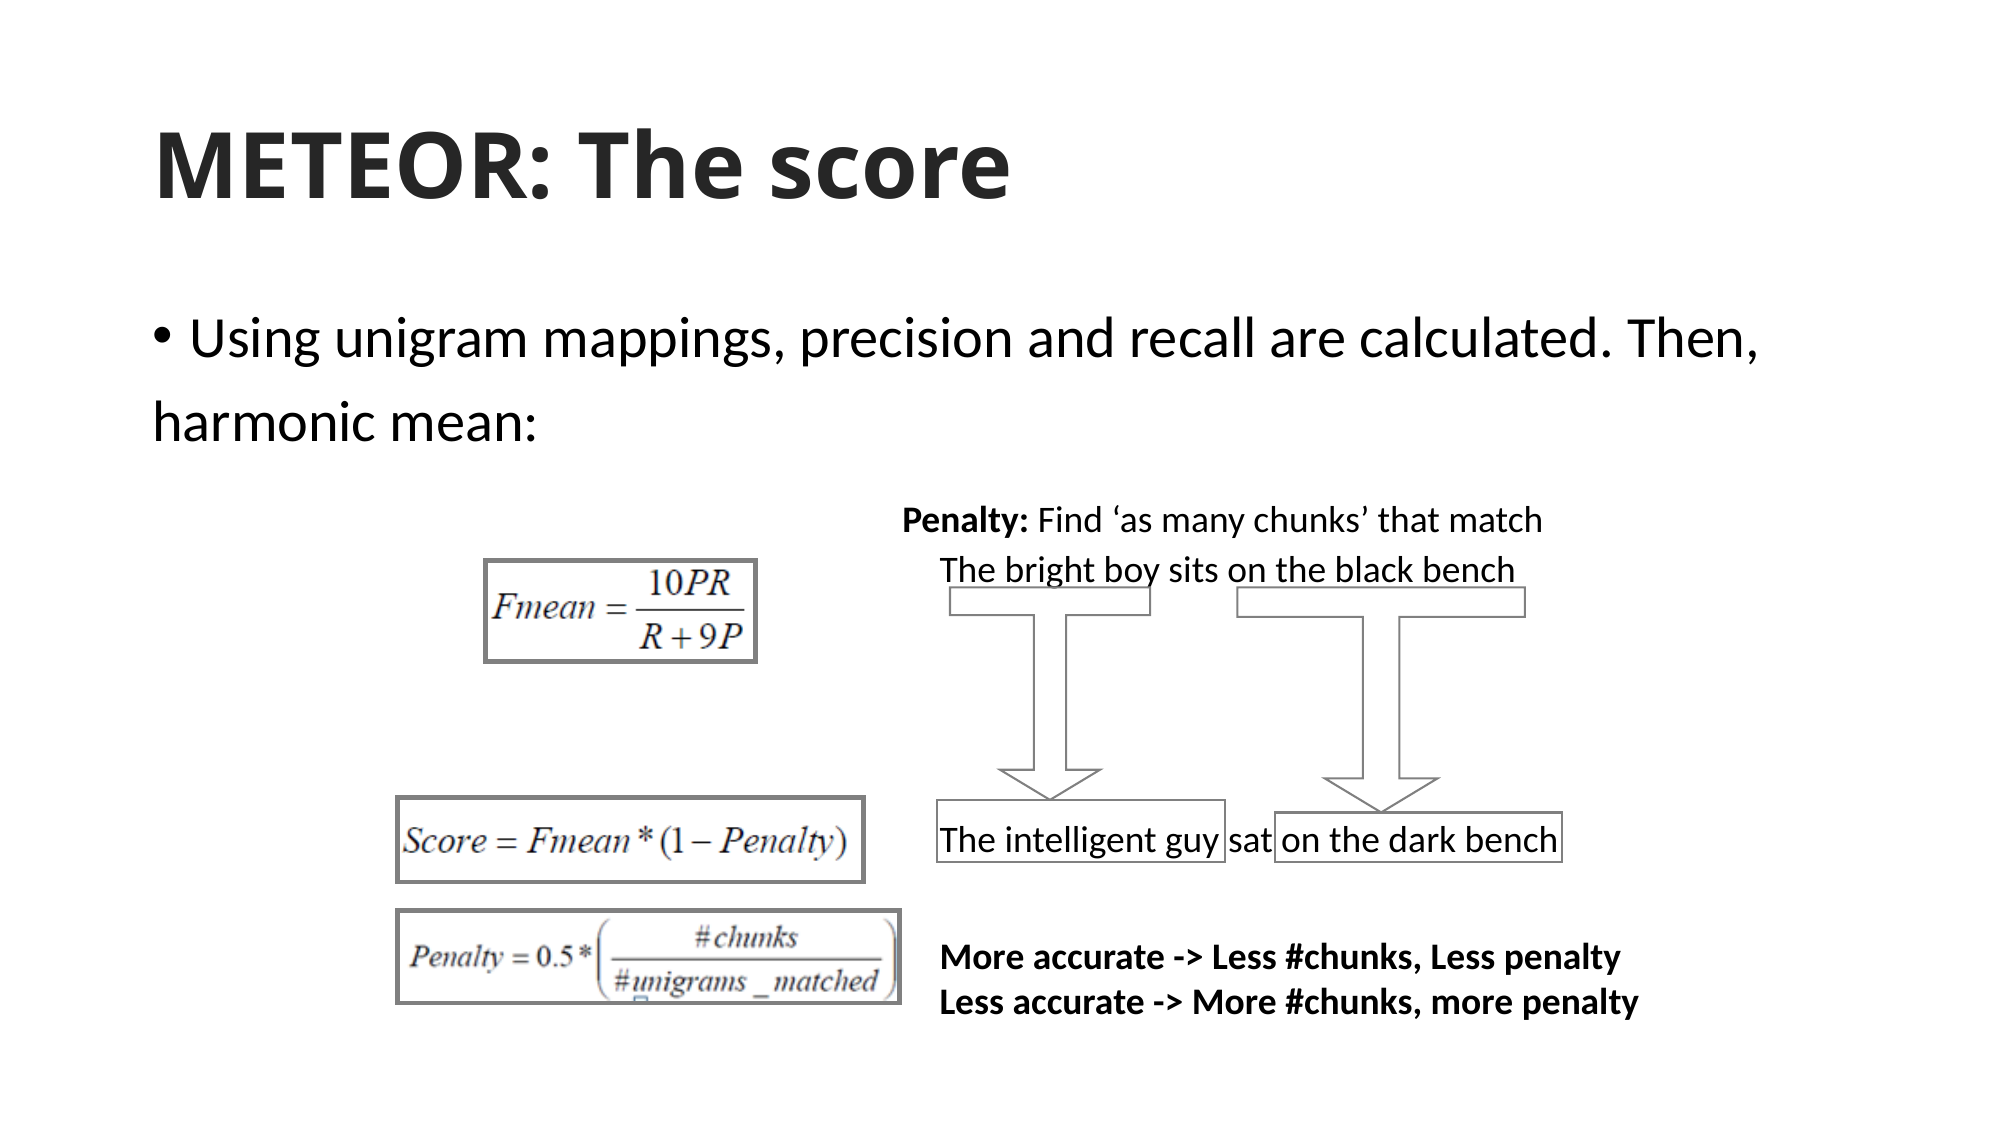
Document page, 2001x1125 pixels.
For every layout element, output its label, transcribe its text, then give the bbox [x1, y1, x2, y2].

text_box Penalty: Find ‘as many chunks’ that match [887, 487, 1613, 548]
picture [399, 912, 898, 1001]
title METEOR: The score [137, 59, 1863, 278]
text_box The bright boy sits on the black bench The intelligent guy sat on the dark bench [924, 537, 1750, 868]
picture [399, 799, 861, 880]
list Using unigram mappings, precision and recall are calculated. Then, harmonic mean: [137, 299, 1863, 1014]
text_box [1274, 811, 1563, 863]
text_box More accurate -> Less #chunks, Less penalty Less accurate -> More #chunks, more penalty [924, 924, 1663, 1030]
picture [487, 562, 754, 660]
text_box [948, 586, 1152, 799]
text_box [936, 799, 1226, 863]
text_box [1236, 586, 1526, 811]
